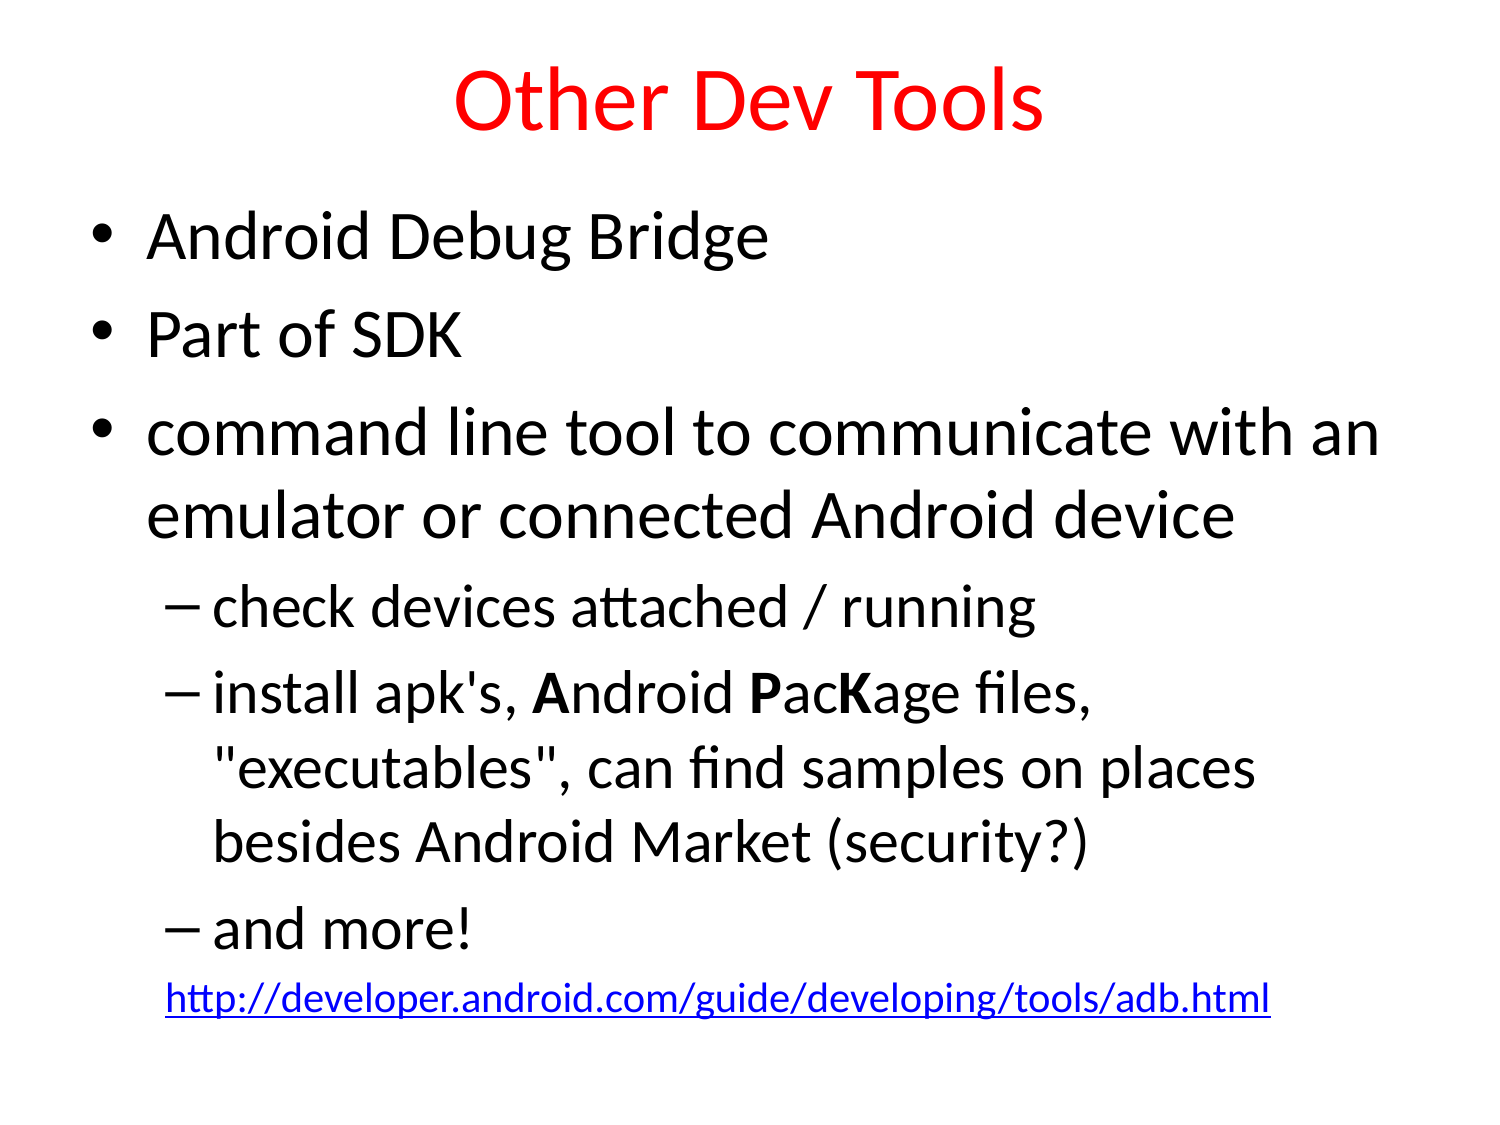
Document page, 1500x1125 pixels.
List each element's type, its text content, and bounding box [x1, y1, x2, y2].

title Other Dev Tools [75, 0, 1425, 182]
list Android Debug Bridge Part of SDK command line tool to communicate with an emulator or connected Android device check devices attached / running install apk's, Android PacKage files, "executables", can find samples on places besides Android Market (security?) and more! http://developer.android.com/guide/developing/tools/adb.html [75, 182, 1425, 1038]
